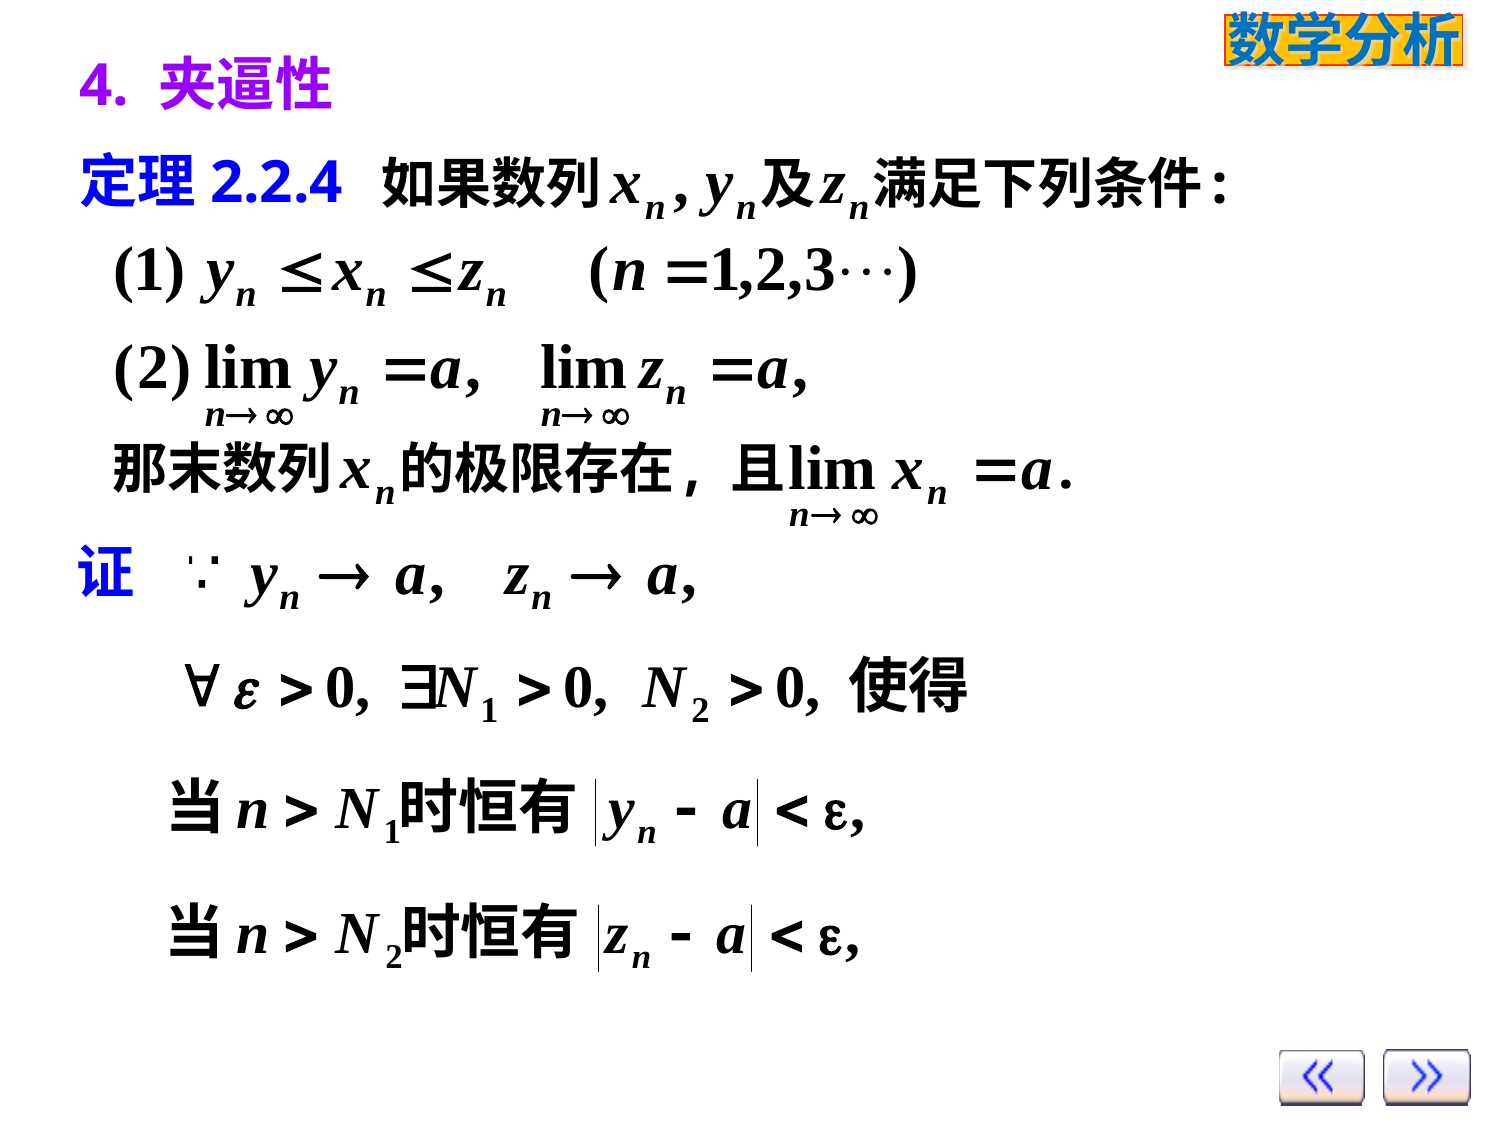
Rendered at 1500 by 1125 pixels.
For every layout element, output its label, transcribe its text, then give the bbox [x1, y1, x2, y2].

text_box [167, 774, 868, 851]
picture [1279, 1050, 1365, 1106]
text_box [166, 900, 863, 977]
text_box 定理2.2.4 [64, 137, 109, 222]
text_box 4. 夹逼性 [64, 39, 515, 125]
text_box 证 [61, 527, 162, 613]
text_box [174, 653, 975, 729]
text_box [188, 540, 700, 616]
picture [1383, 1049, 1471, 1106]
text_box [111, 136, 1251, 532]
